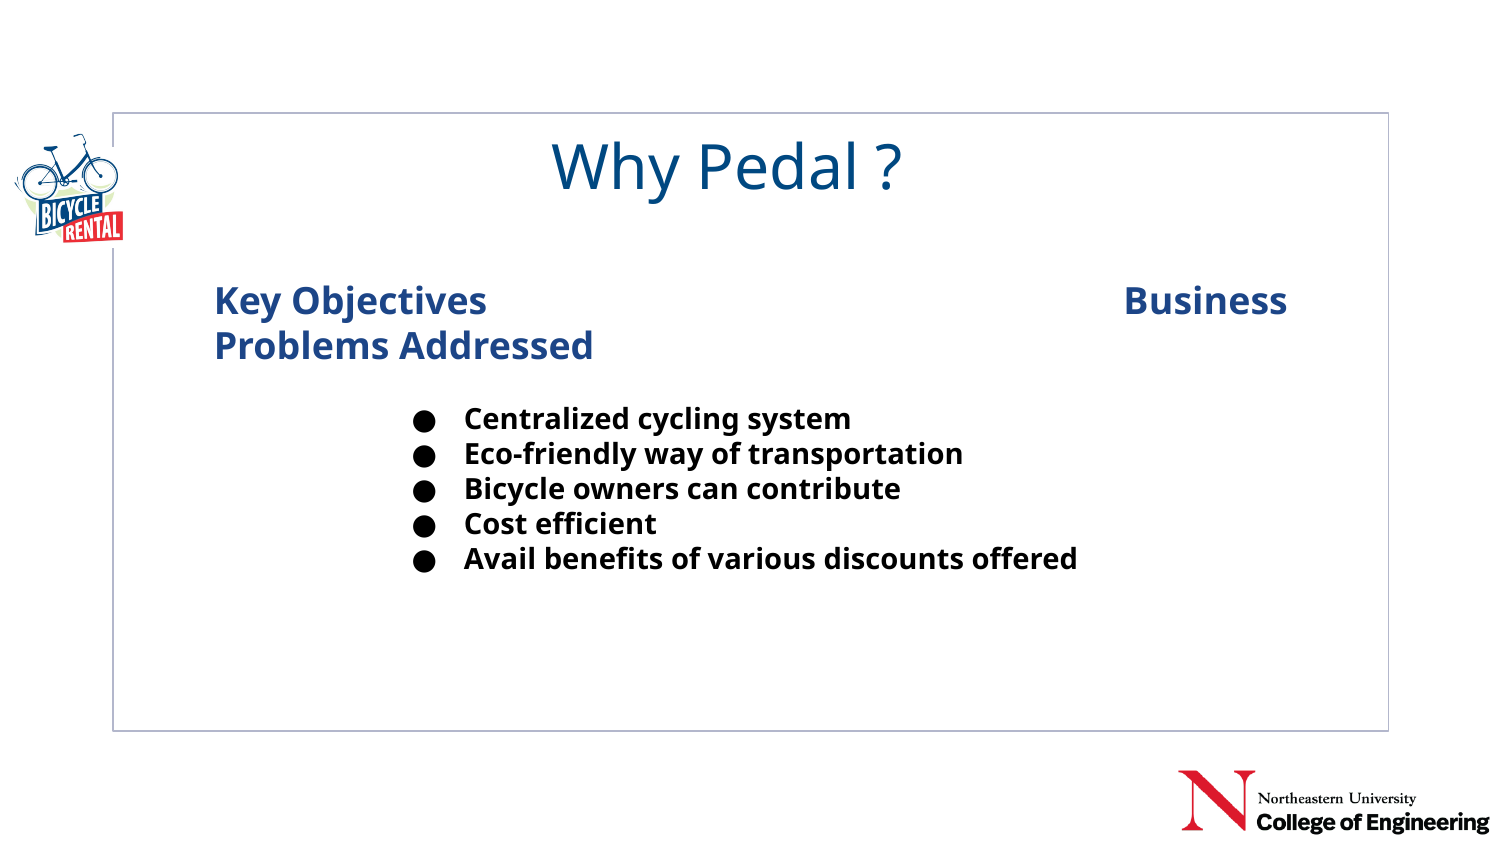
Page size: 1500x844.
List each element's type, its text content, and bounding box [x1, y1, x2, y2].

text_box Key Objectives Business Problems Addressed [198, 262, 1353, 350]
title Why Pedal ? [502, 112, 1009, 227]
picture [0, 112, 149, 268]
picture [1173, 757, 1500, 844]
text_box Centralized cycling system Eco-friendly way of transportation Bicycle owners can contribute Cost efficient Avail benefits of various discounts offered [373, 385, 1241, 652]
